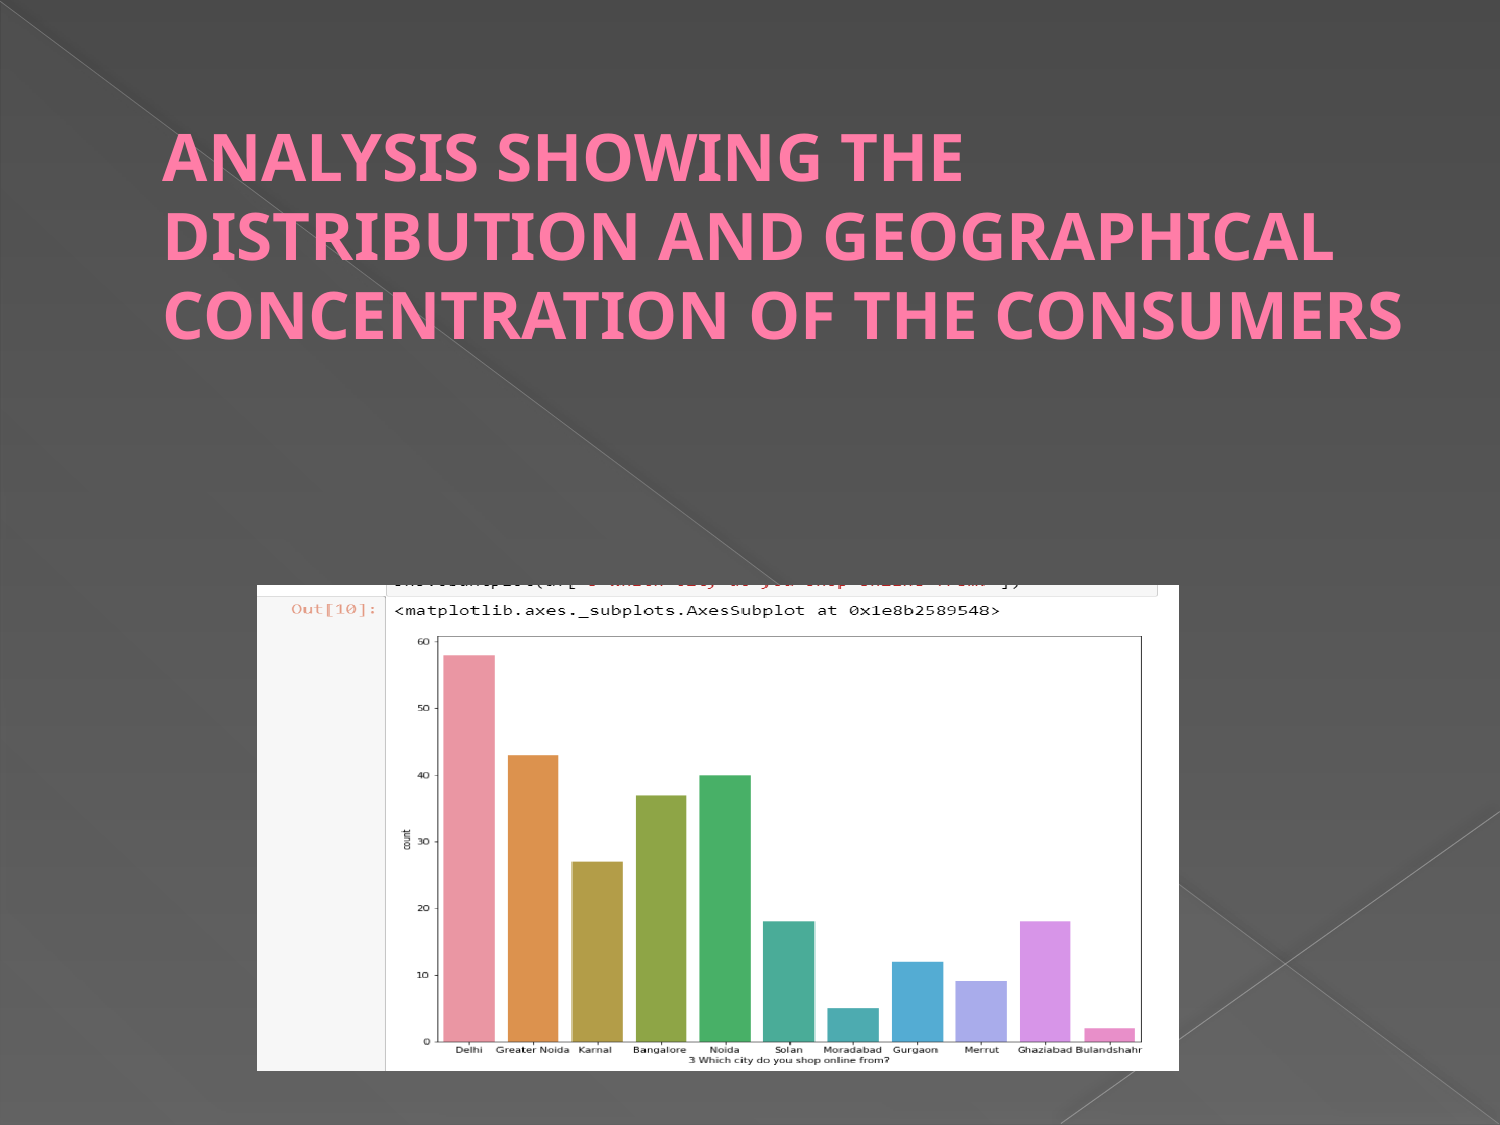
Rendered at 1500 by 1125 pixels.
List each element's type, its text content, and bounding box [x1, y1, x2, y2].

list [257, 585, 1179, 1072]
title ANALYSIS SHOWING THE DISTRIBUTION AND GEOGRAPHICAL CONCENTRATION OF THE CONSUMERS [82, 0, 1432, 469]
